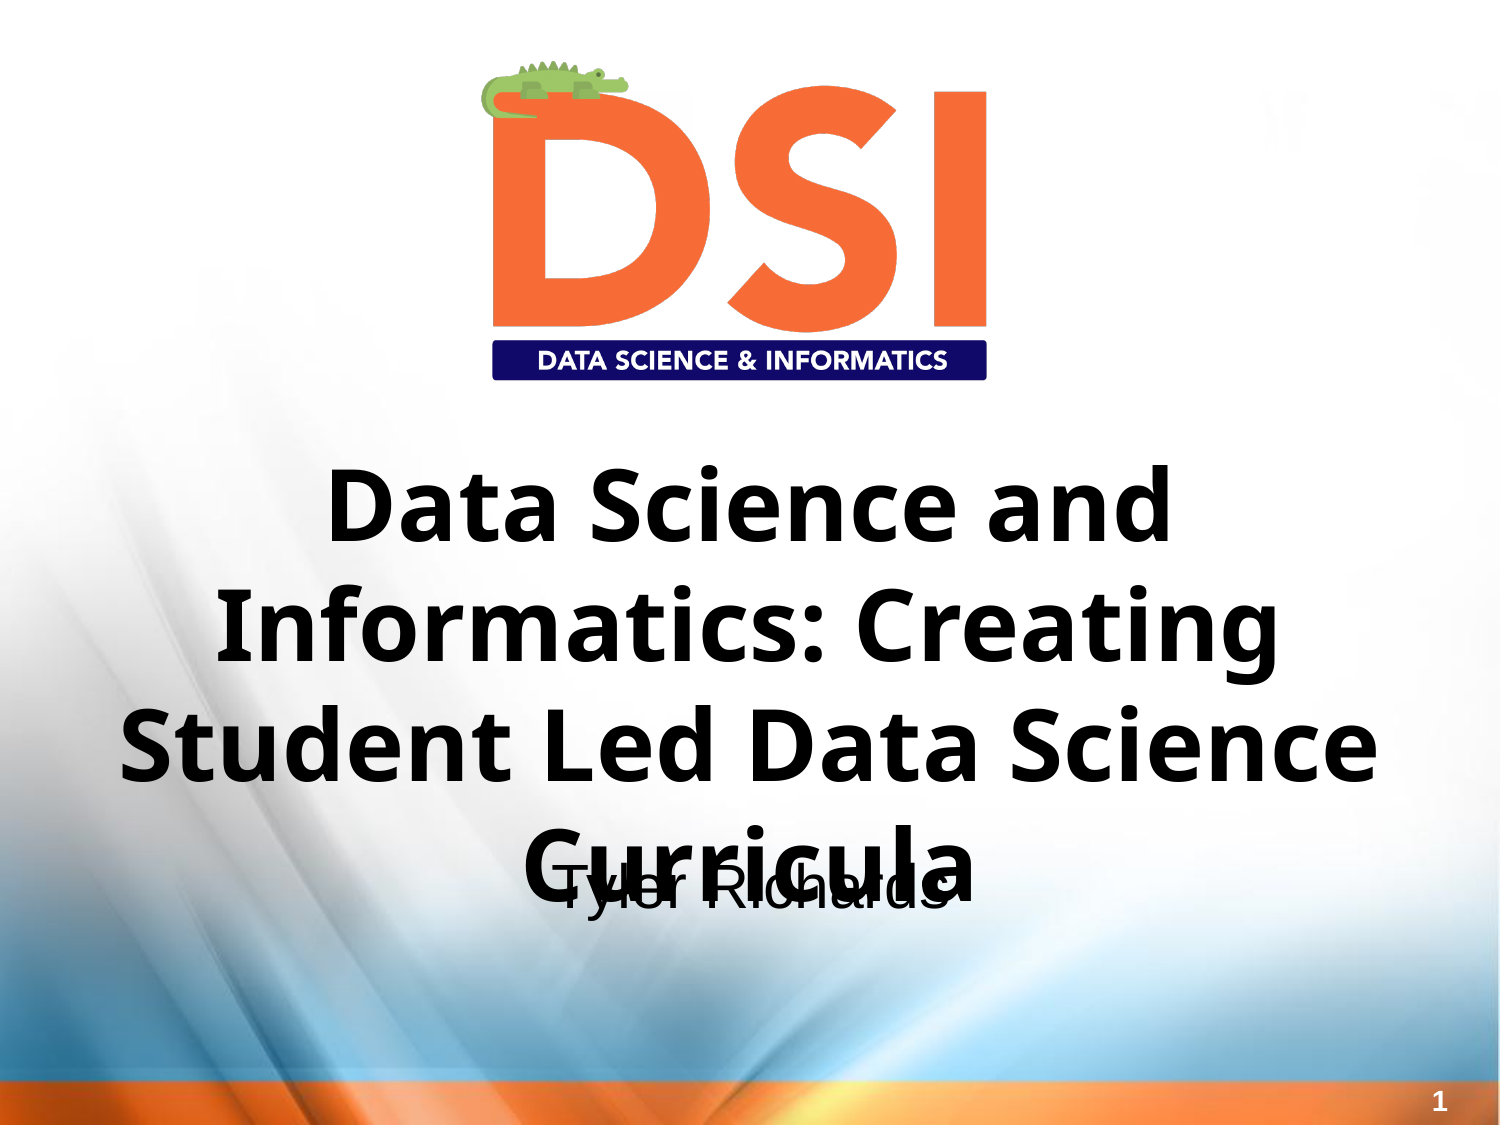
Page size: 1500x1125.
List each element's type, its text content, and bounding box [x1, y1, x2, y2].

picture [0, 0, 1500, 1125]
text_box Data Science and Informatics: Creating Student Led Data Science Curricula [51, 433, 1449, 741]
text_box Tyler Richards [504, 838, 966, 968]
